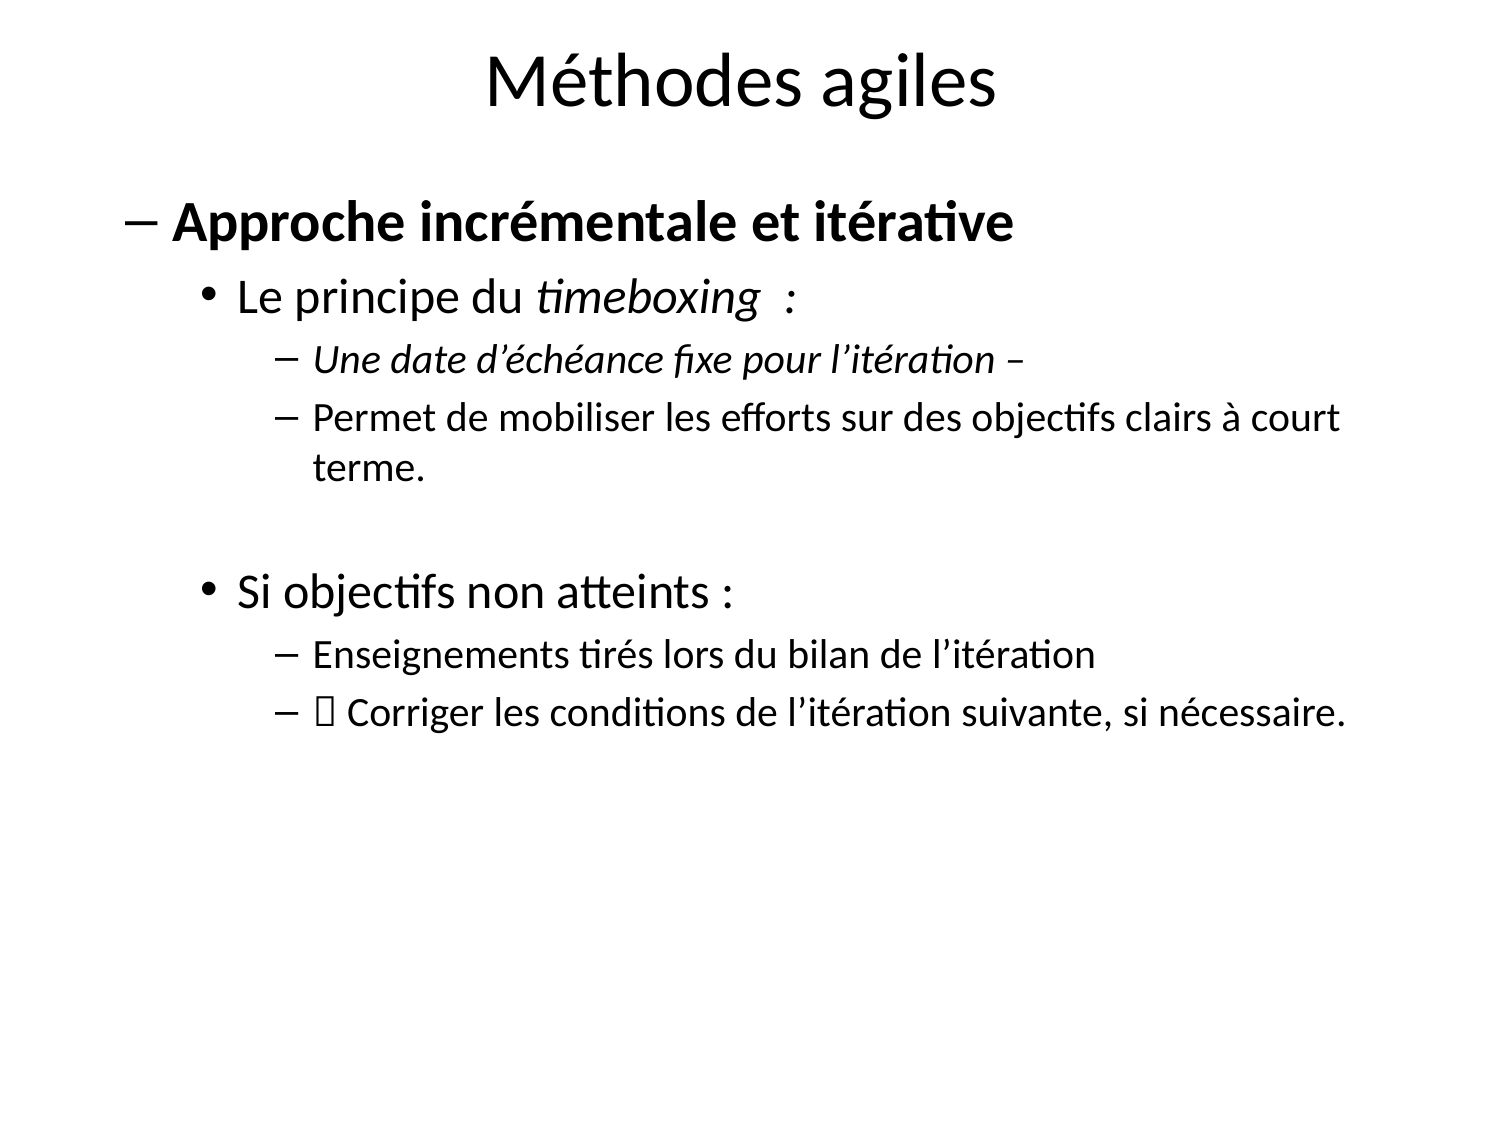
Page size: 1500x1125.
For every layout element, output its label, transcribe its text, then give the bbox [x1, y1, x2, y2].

list Approche incrémentale et itérative Le principe du timeboxing : Une date d’échéance fixe pour l’itération – Permet de mobiliser les efforts sur des objectifs clairs à court terme. Si objectifs non atteints : Enseignements tirés lors du bilan de l’itération  Corriger les conditions de l’itération suivante, si nécessaire. [35, 175, 1465, 1125]
title Méthodes agiles [35, 21, 1465, 129]
